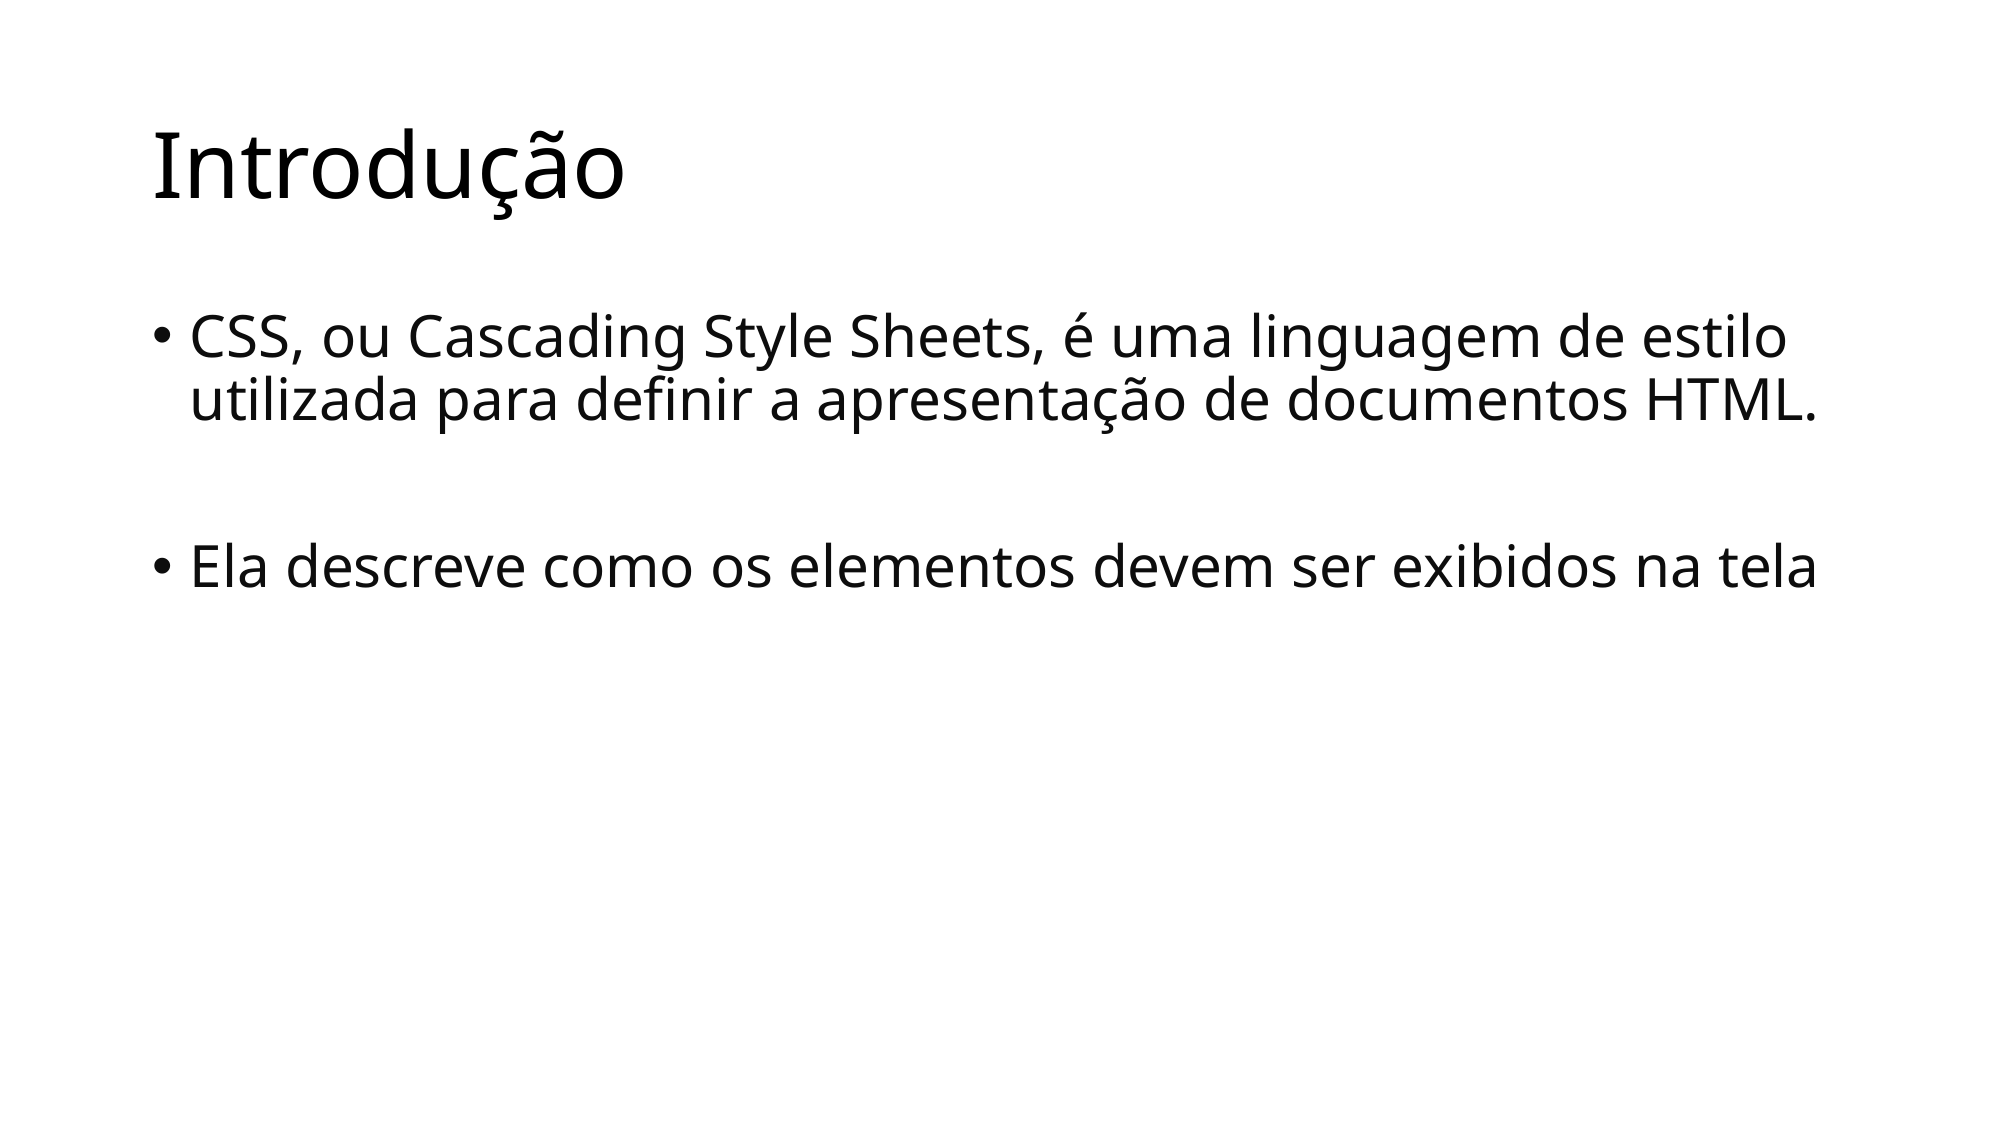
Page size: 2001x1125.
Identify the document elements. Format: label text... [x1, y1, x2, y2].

title Introdução [137, 59, 1863, 278]
list CSS, ou Cascading Style Sheets, é uma linguagem de estilo utilizada para definir a apresentação de documentos HTML. Ela descreve como os elementos devem ser exibidos na tela [137, 299, 1863, 1014]
